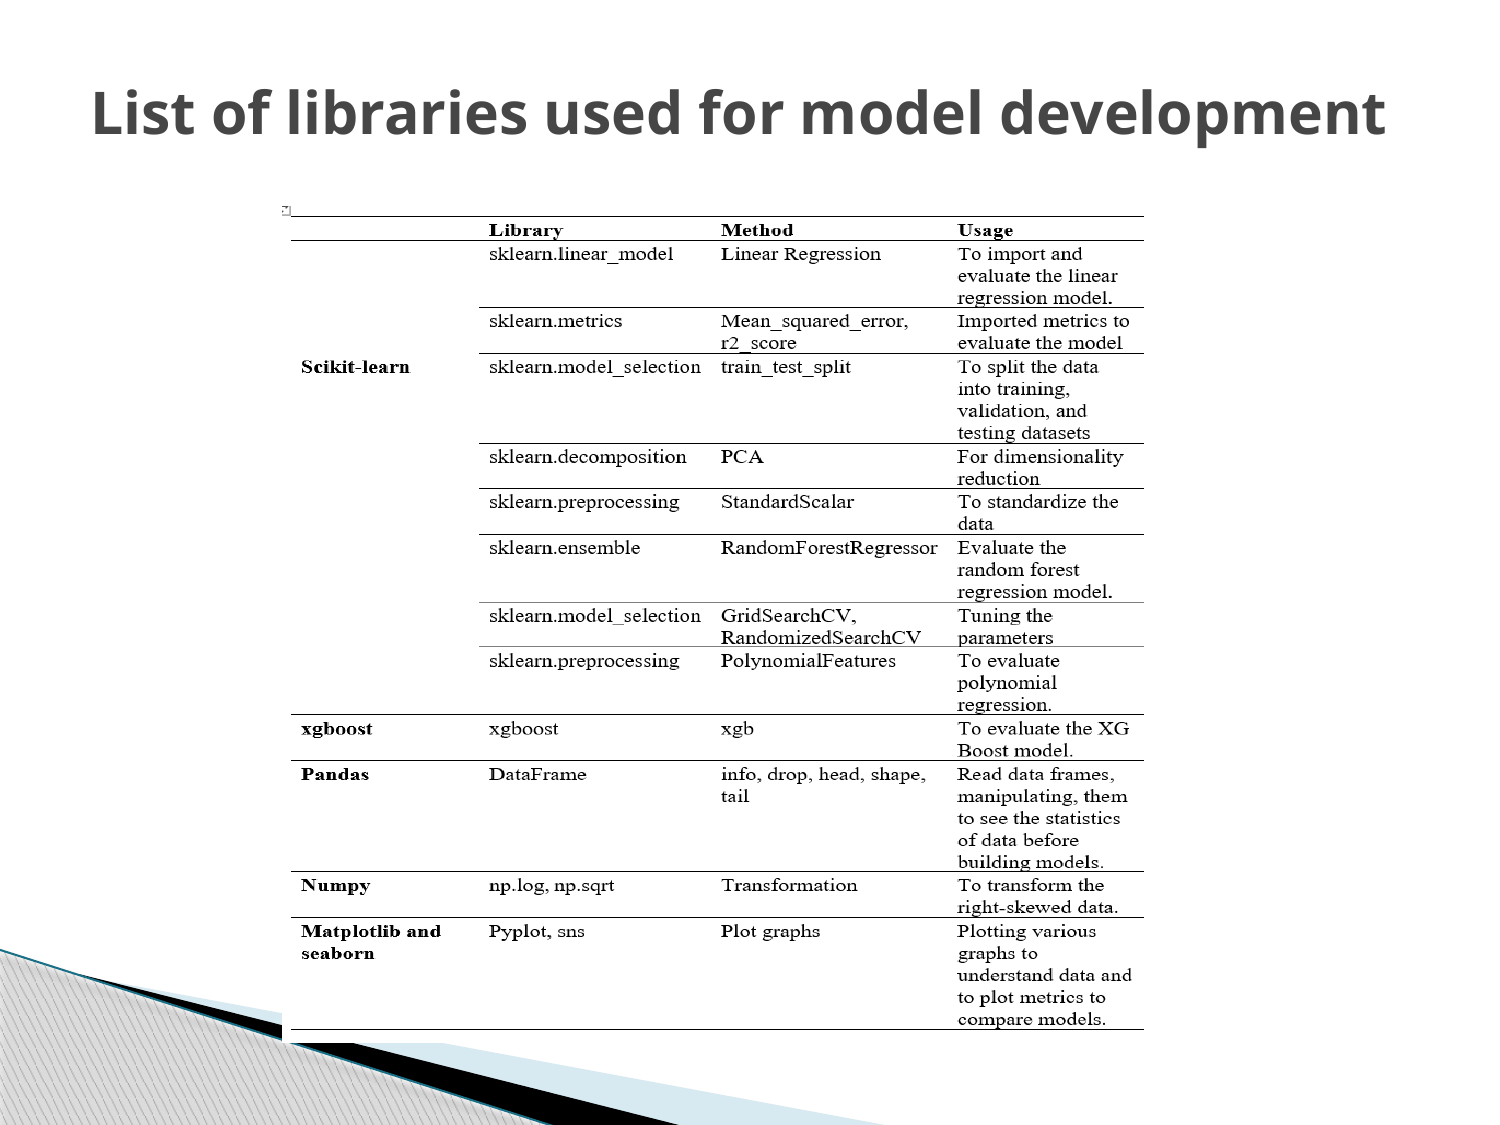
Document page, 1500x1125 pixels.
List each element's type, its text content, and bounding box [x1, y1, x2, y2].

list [281, 205, 1169, 1043]
title List of libraries used for model development [75, 45, 1425, 177]
